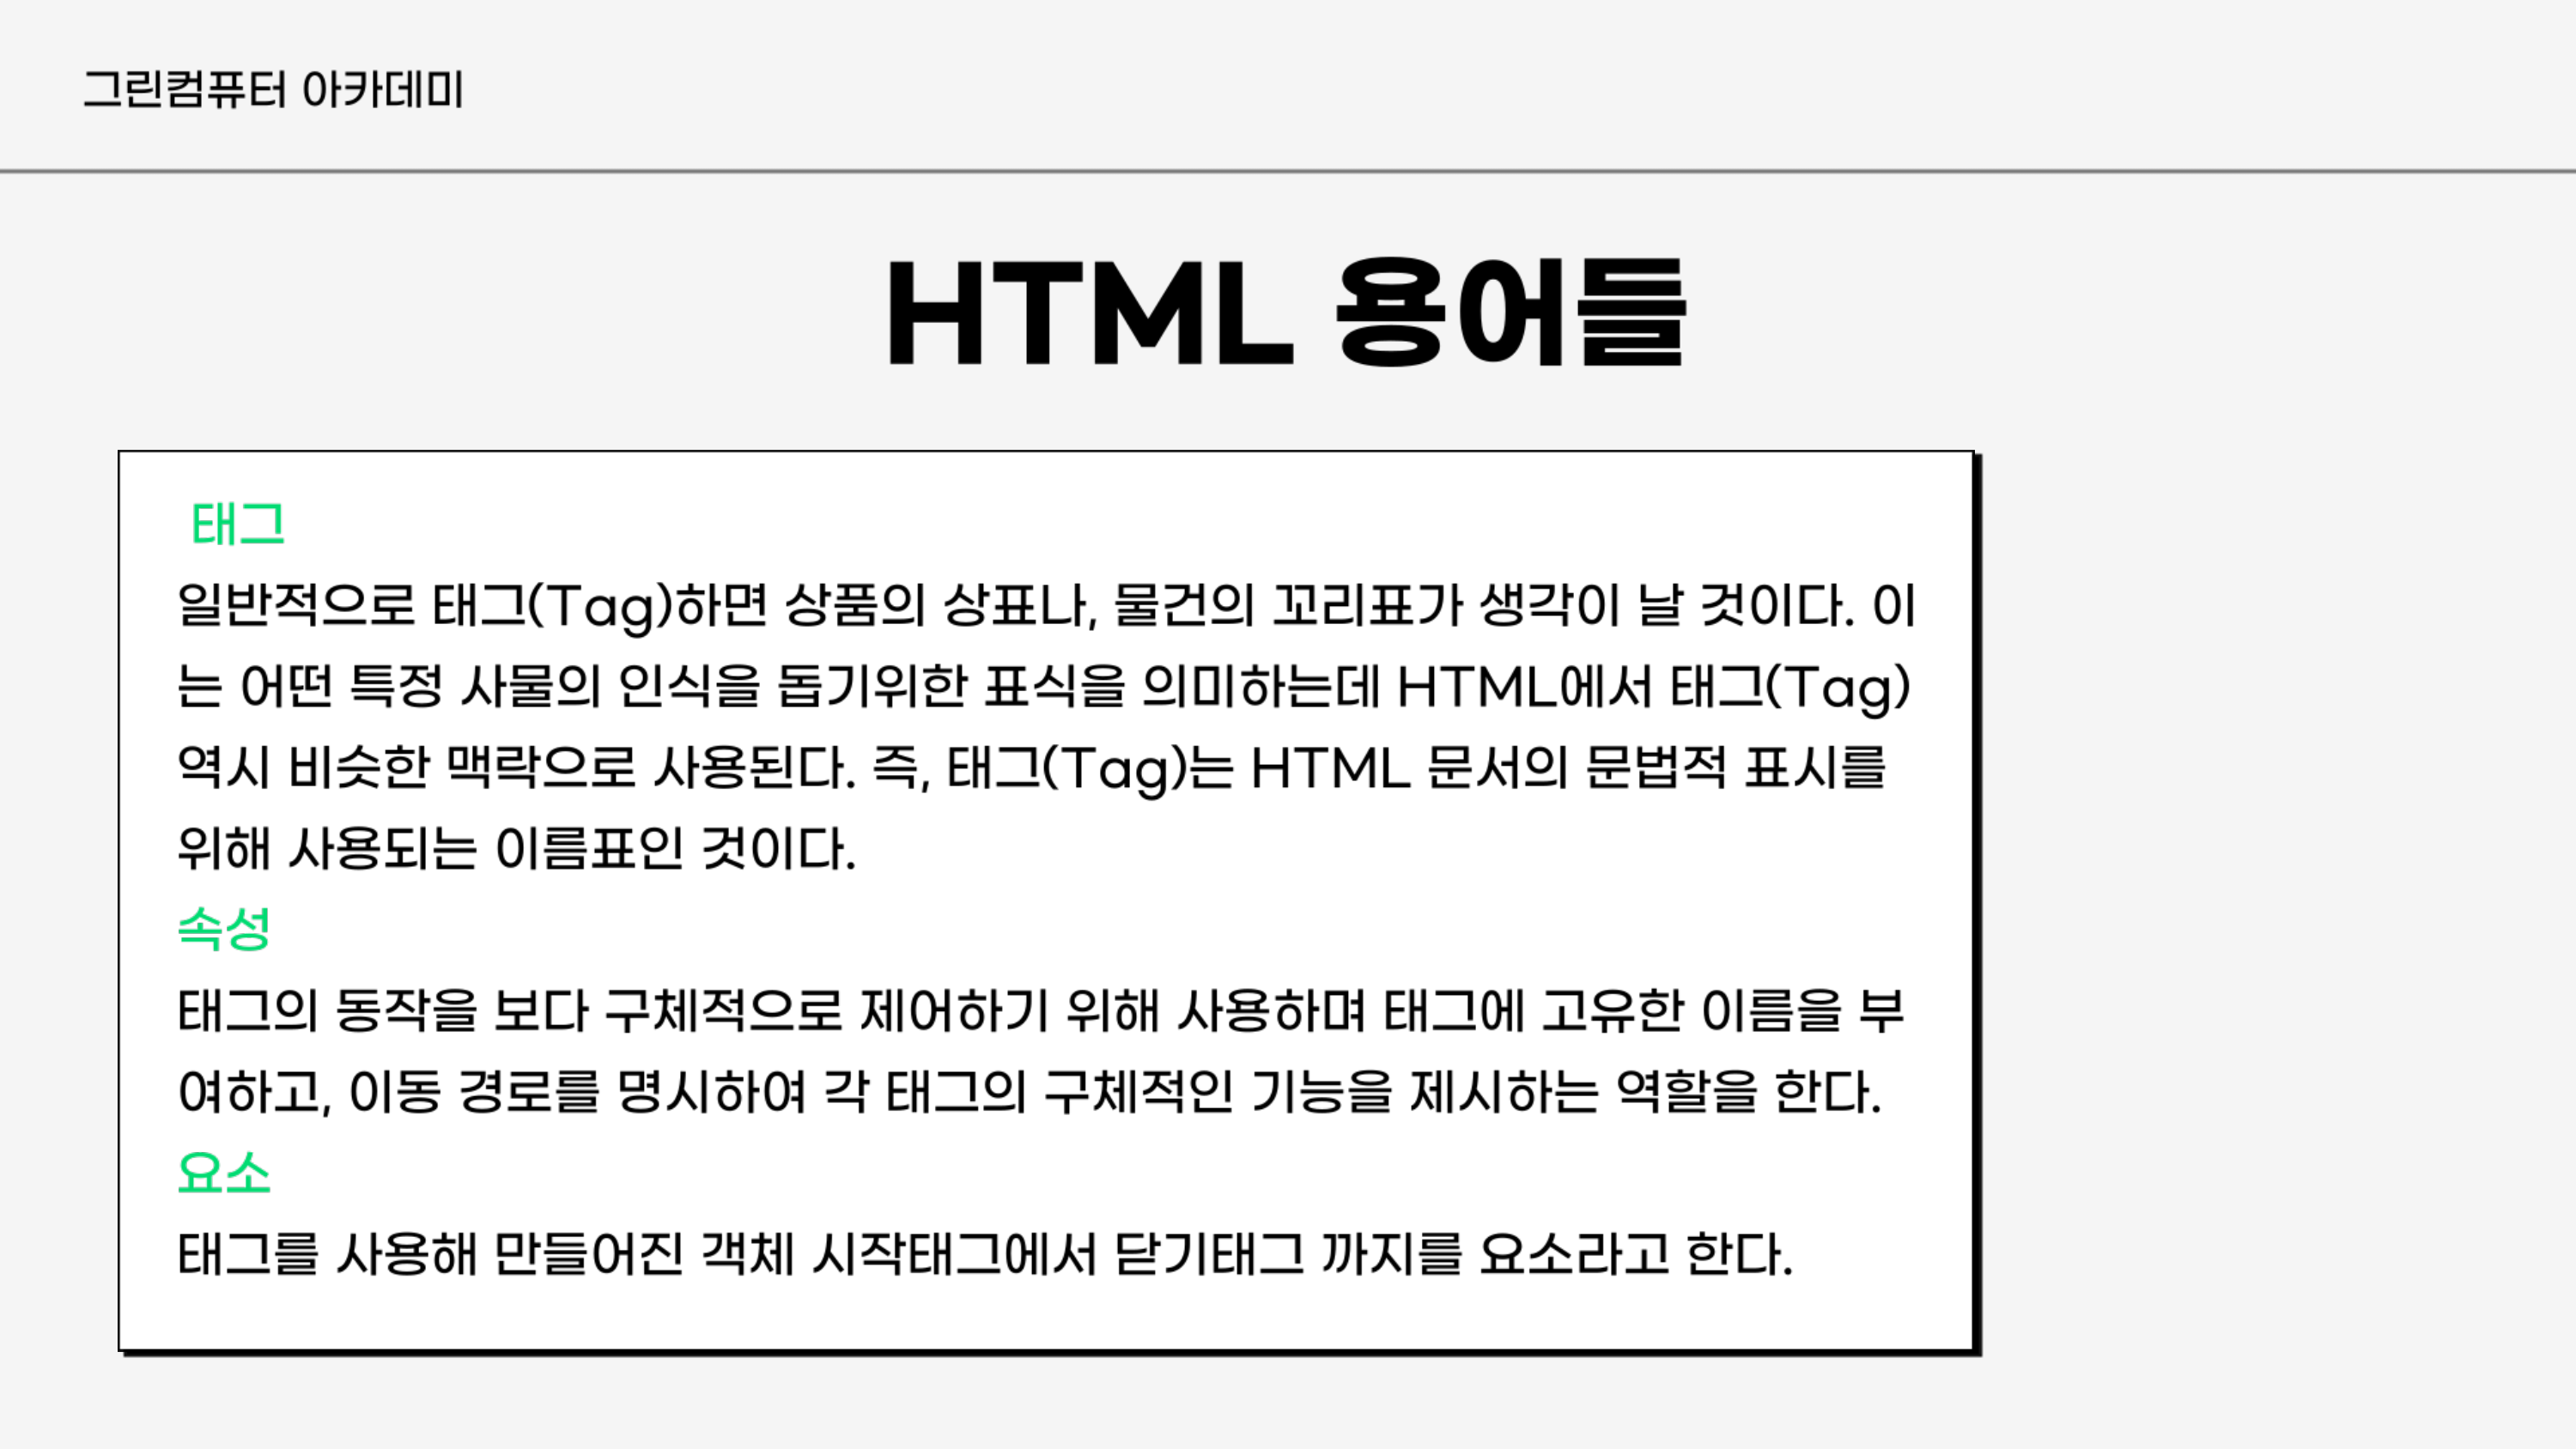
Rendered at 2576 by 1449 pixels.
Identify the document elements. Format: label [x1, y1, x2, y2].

picture [0, 179, 2576, 1449]
picture [0, 3, 2576, 163]
text_box [0, 163, 2576, 179]
text_box [117, 449, 1975, 1352]
